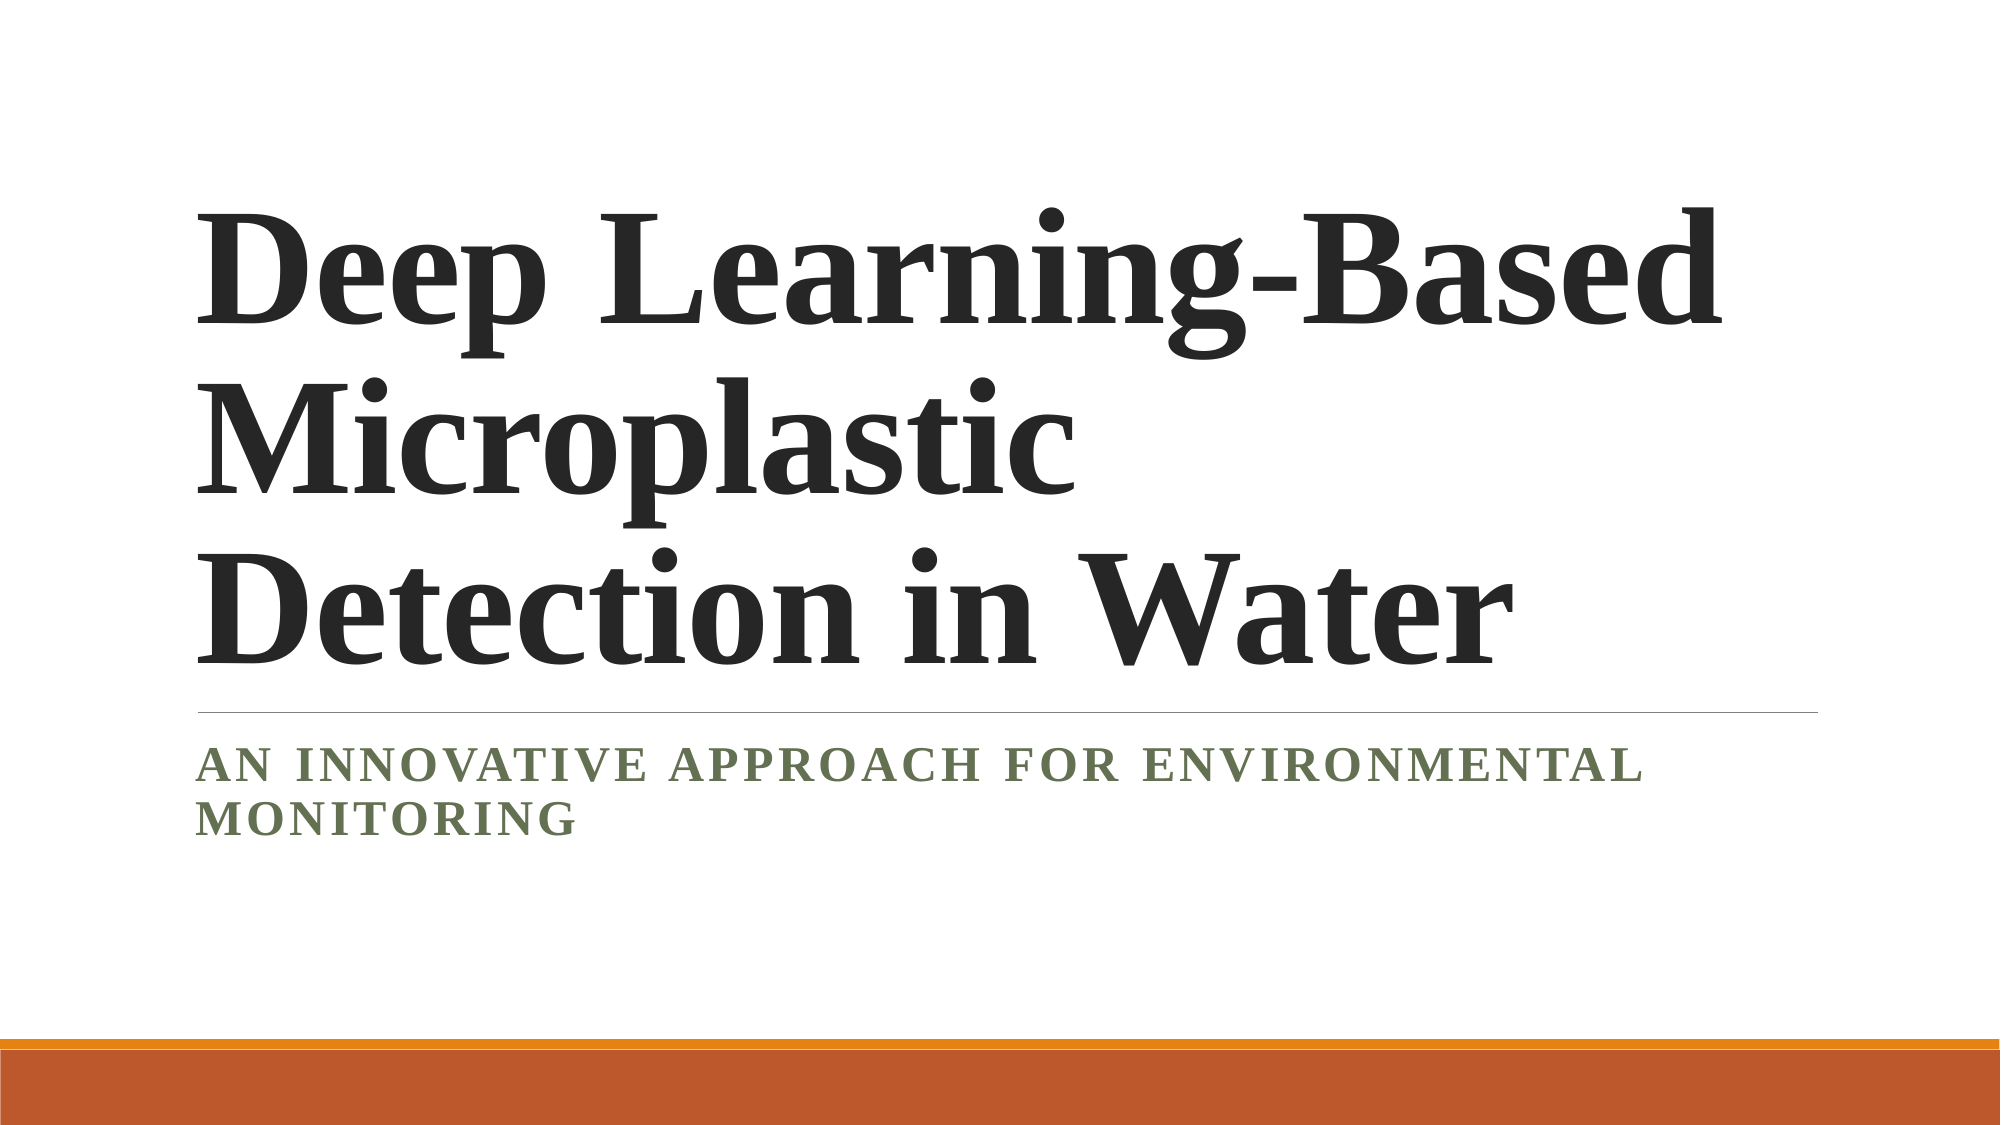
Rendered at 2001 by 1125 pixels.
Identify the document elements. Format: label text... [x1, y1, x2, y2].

title Deep Learning-Based Microplastic Detection in Water [180, 124, 1739, 705]
subtitle An Innovative Approach for Environmental Monitoring [180, 730, 1662, 919]
